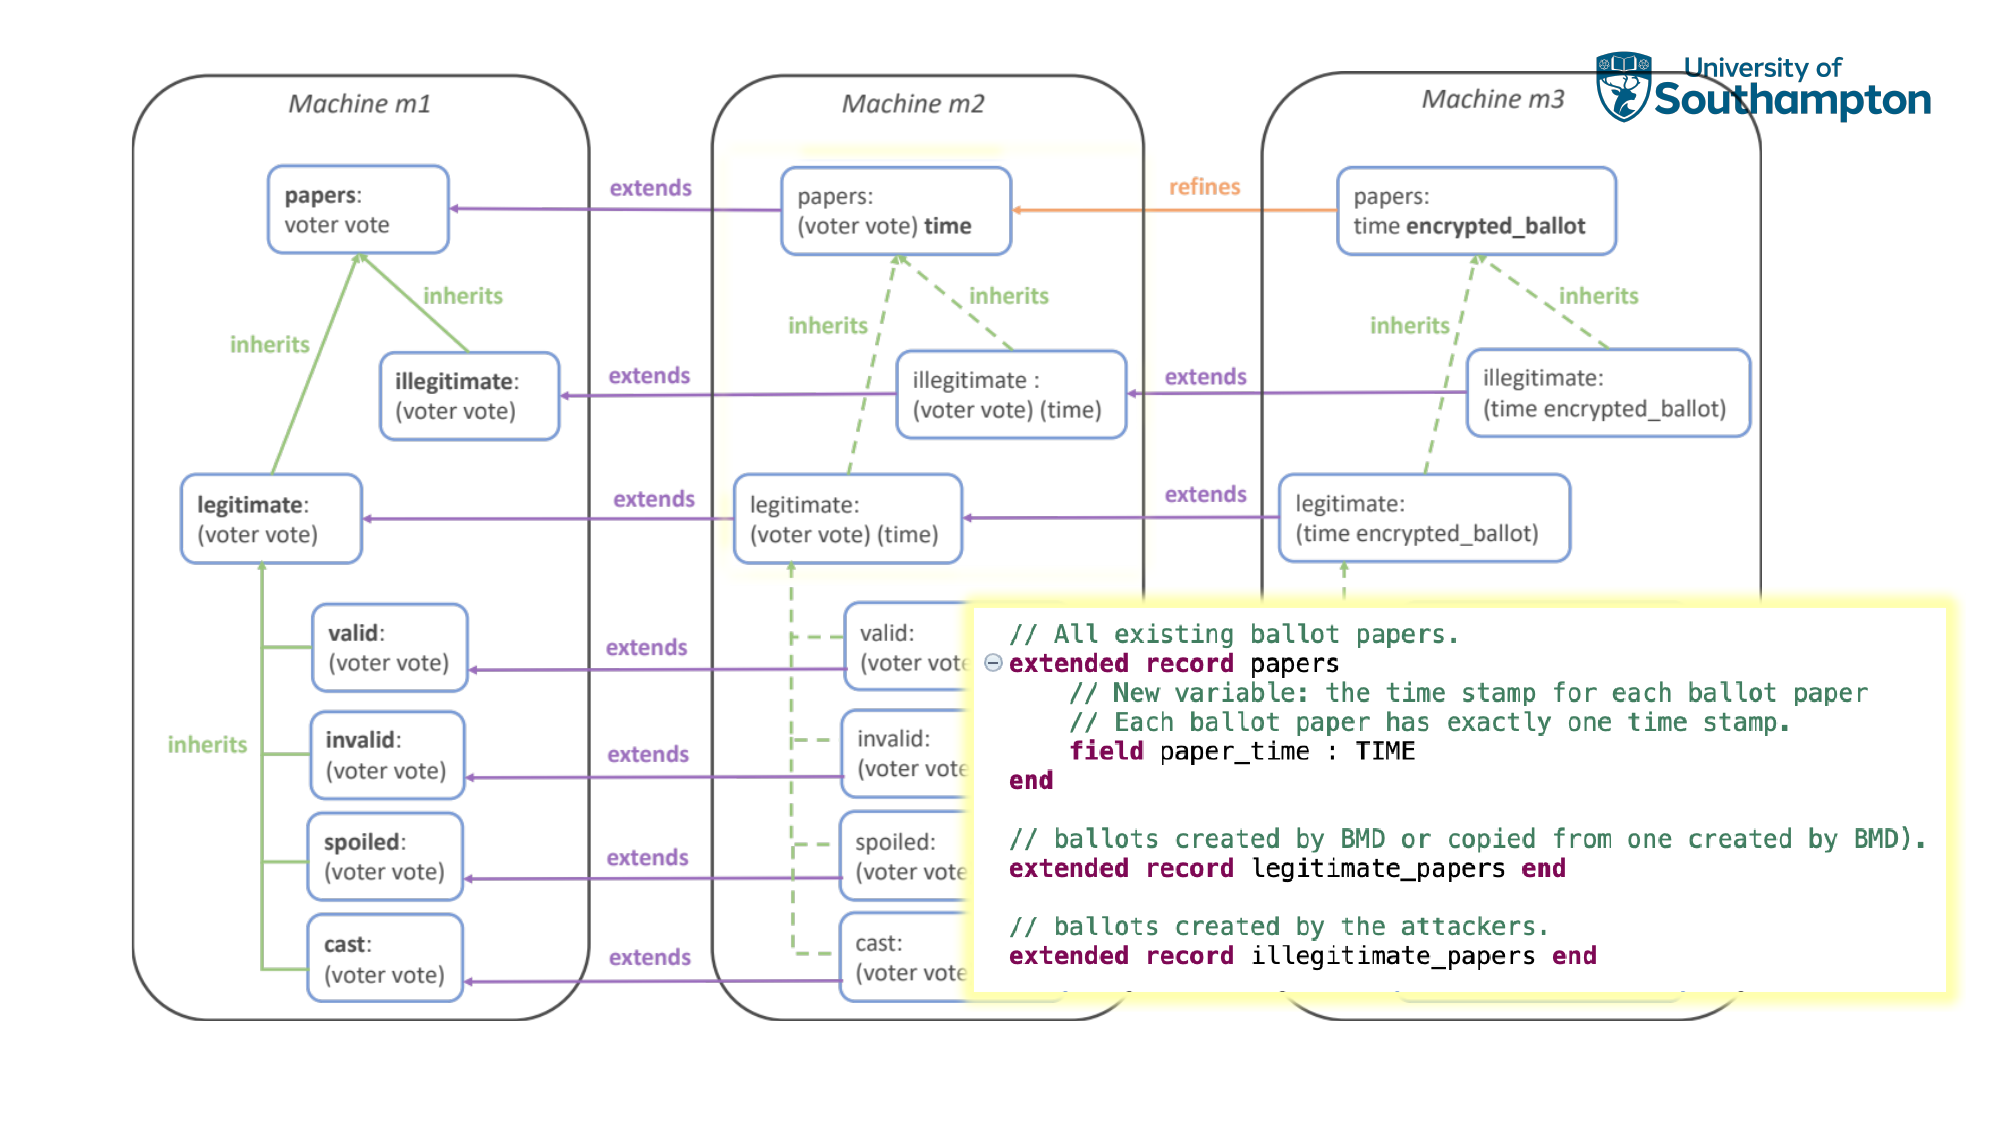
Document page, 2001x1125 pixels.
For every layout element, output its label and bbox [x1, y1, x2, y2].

picture [131, 0, 2000, 1021]
